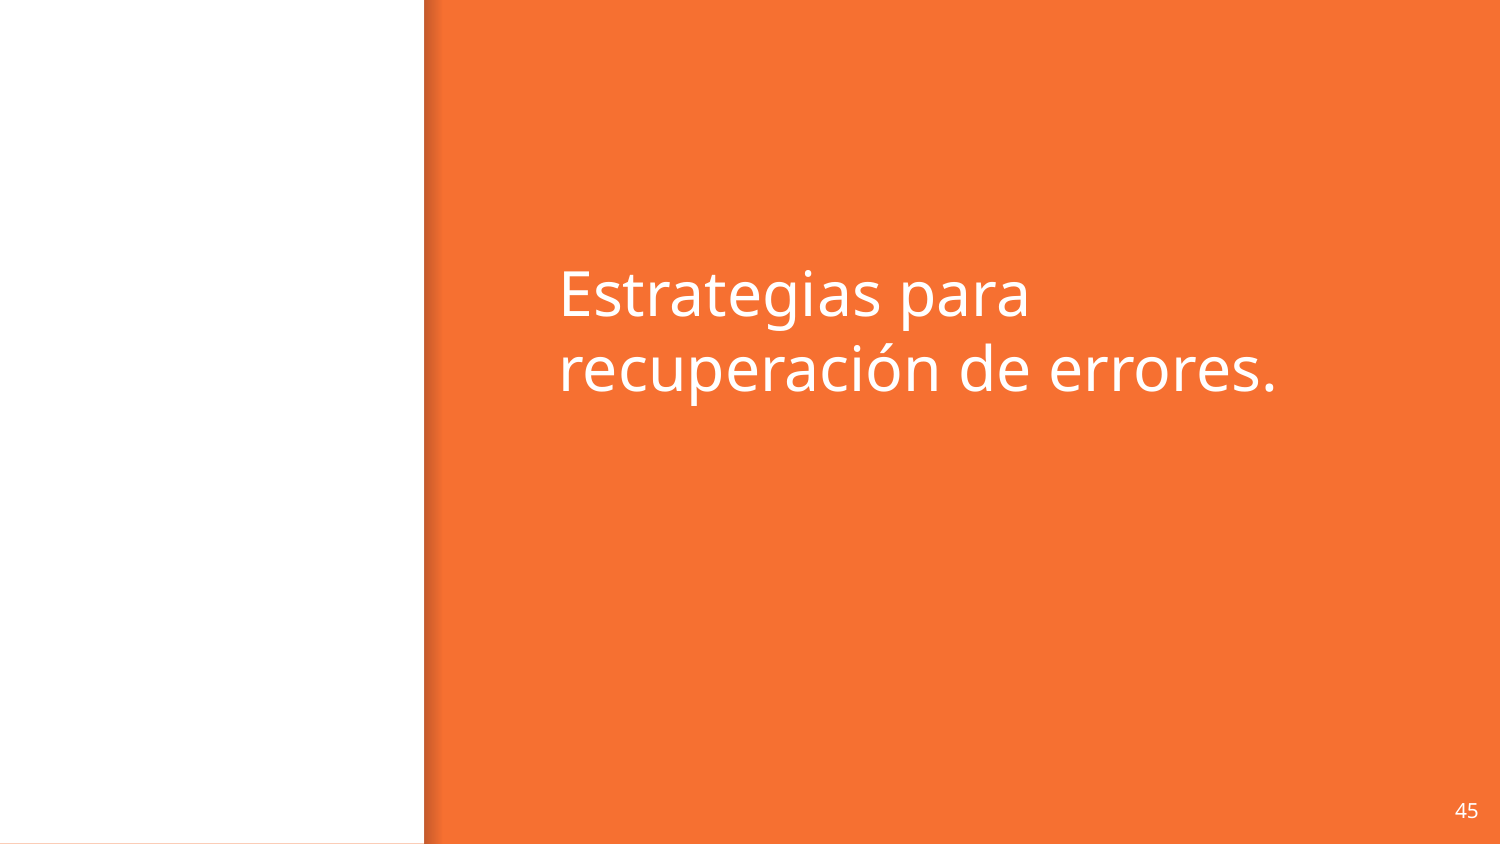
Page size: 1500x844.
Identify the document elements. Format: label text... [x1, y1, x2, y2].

slide_number ‹#› [1403, 779, 1494, 844]
title Estrategias para recuperación de errores. [543, 65, 1355, 419]
